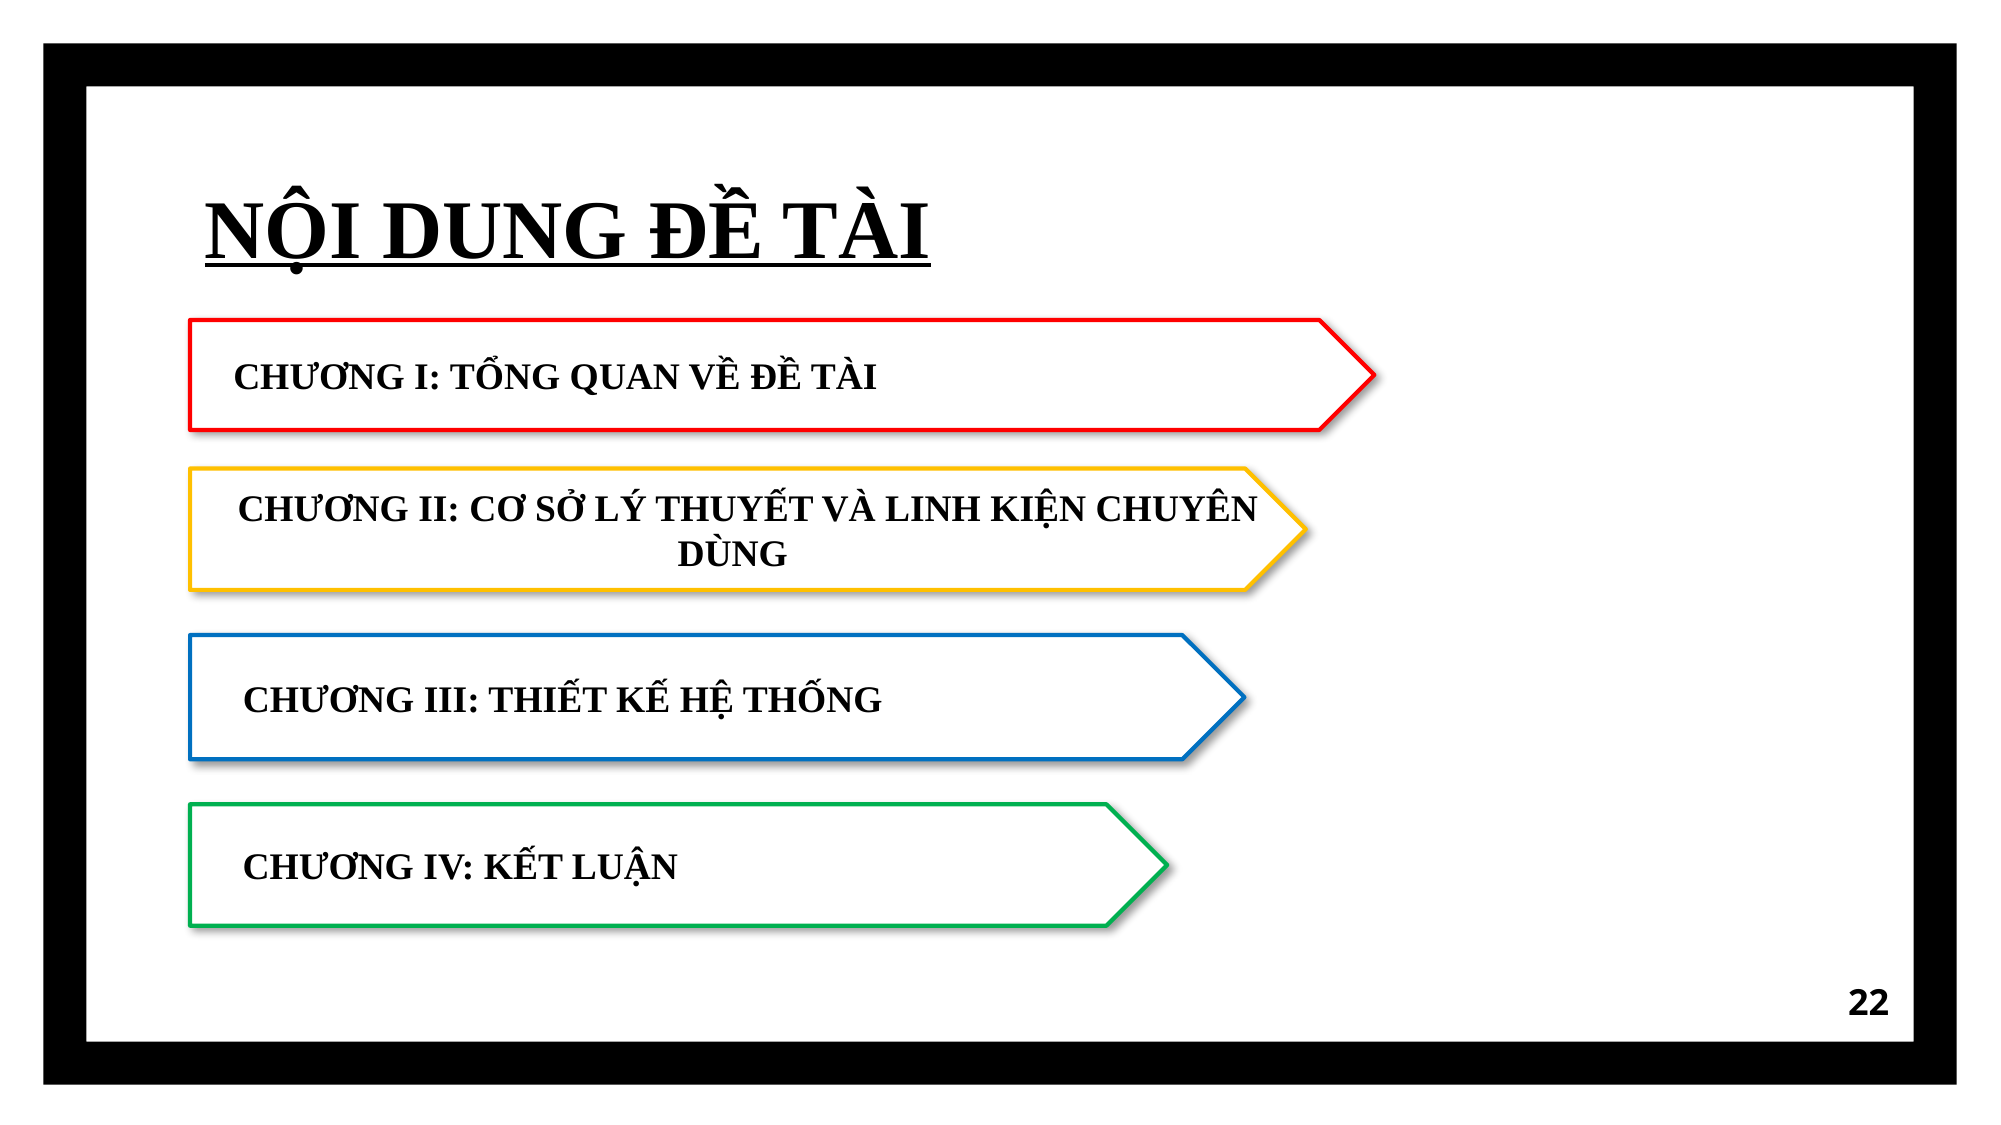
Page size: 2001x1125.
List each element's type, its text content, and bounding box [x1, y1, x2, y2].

text_box CHƯƠNG I: TỔNG QUAN VỀ ĐỀ TÀI [187, 317, 1377, 433]
slide_number 22 [1784, 960, 1905, 1047]
title NỘI DUNG ĐỀ TÀI [190, 145, 1304, 290]
text_box CHƯƠNG II: CƠ SỞ LÝ THUYẾT VÀ LINH KIỆN CHUYÊN DÙNG [188, 466, 1308, 592]
text_box CHƯƠNG III: THIẾT KẾ HỆ THỐNG [188, 632, 1247, 762]
text_box CHƯƠNG IV: KẾT LUẬN [187, 802, 1170, 928]
